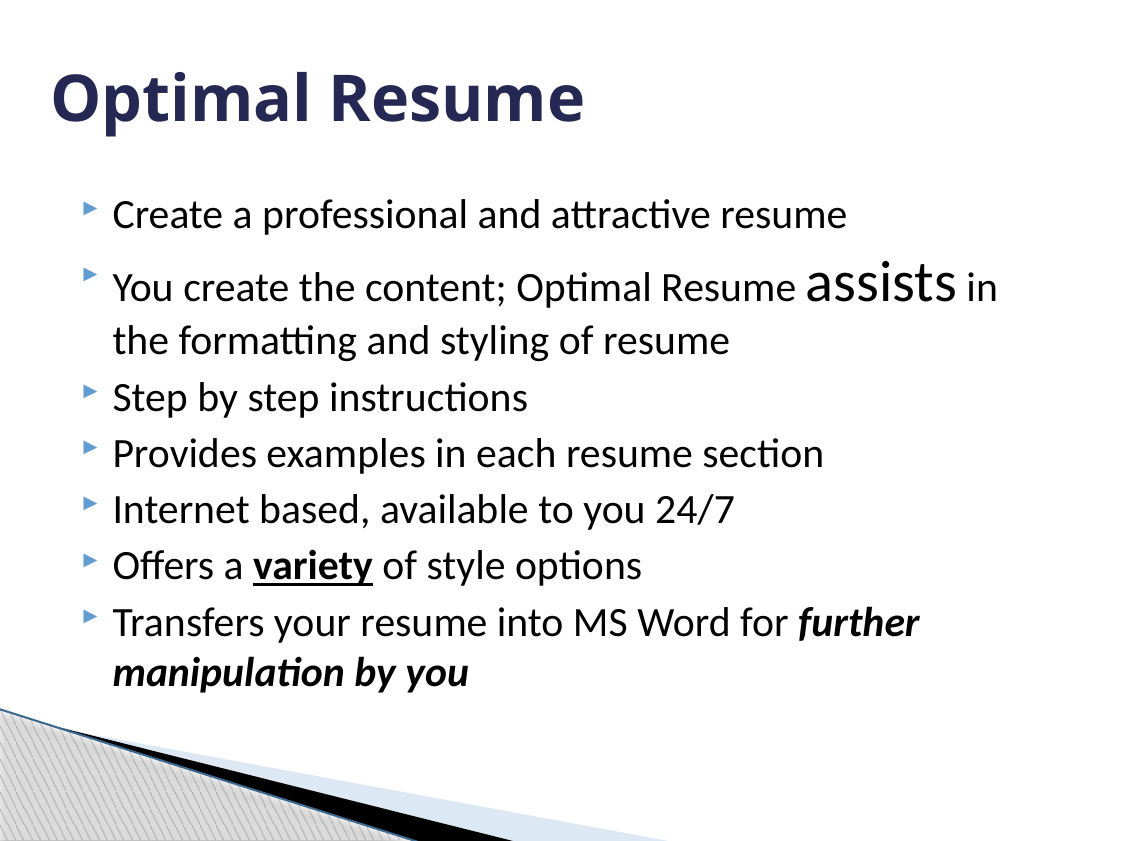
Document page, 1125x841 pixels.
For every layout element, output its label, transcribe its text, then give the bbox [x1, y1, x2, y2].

list Create a professional and attractive resume You create the content; Optimal Resume assists in the formatting and styling of resume Step by step instructions Provides examples in each resume section Internet based, available to you 24/7 Offers a variety of style options Transfers your resume into MS Word for further manipulation by you [56, 181, 1069, 736]
title Optimal Resume [39, 30, 1069, 161]
